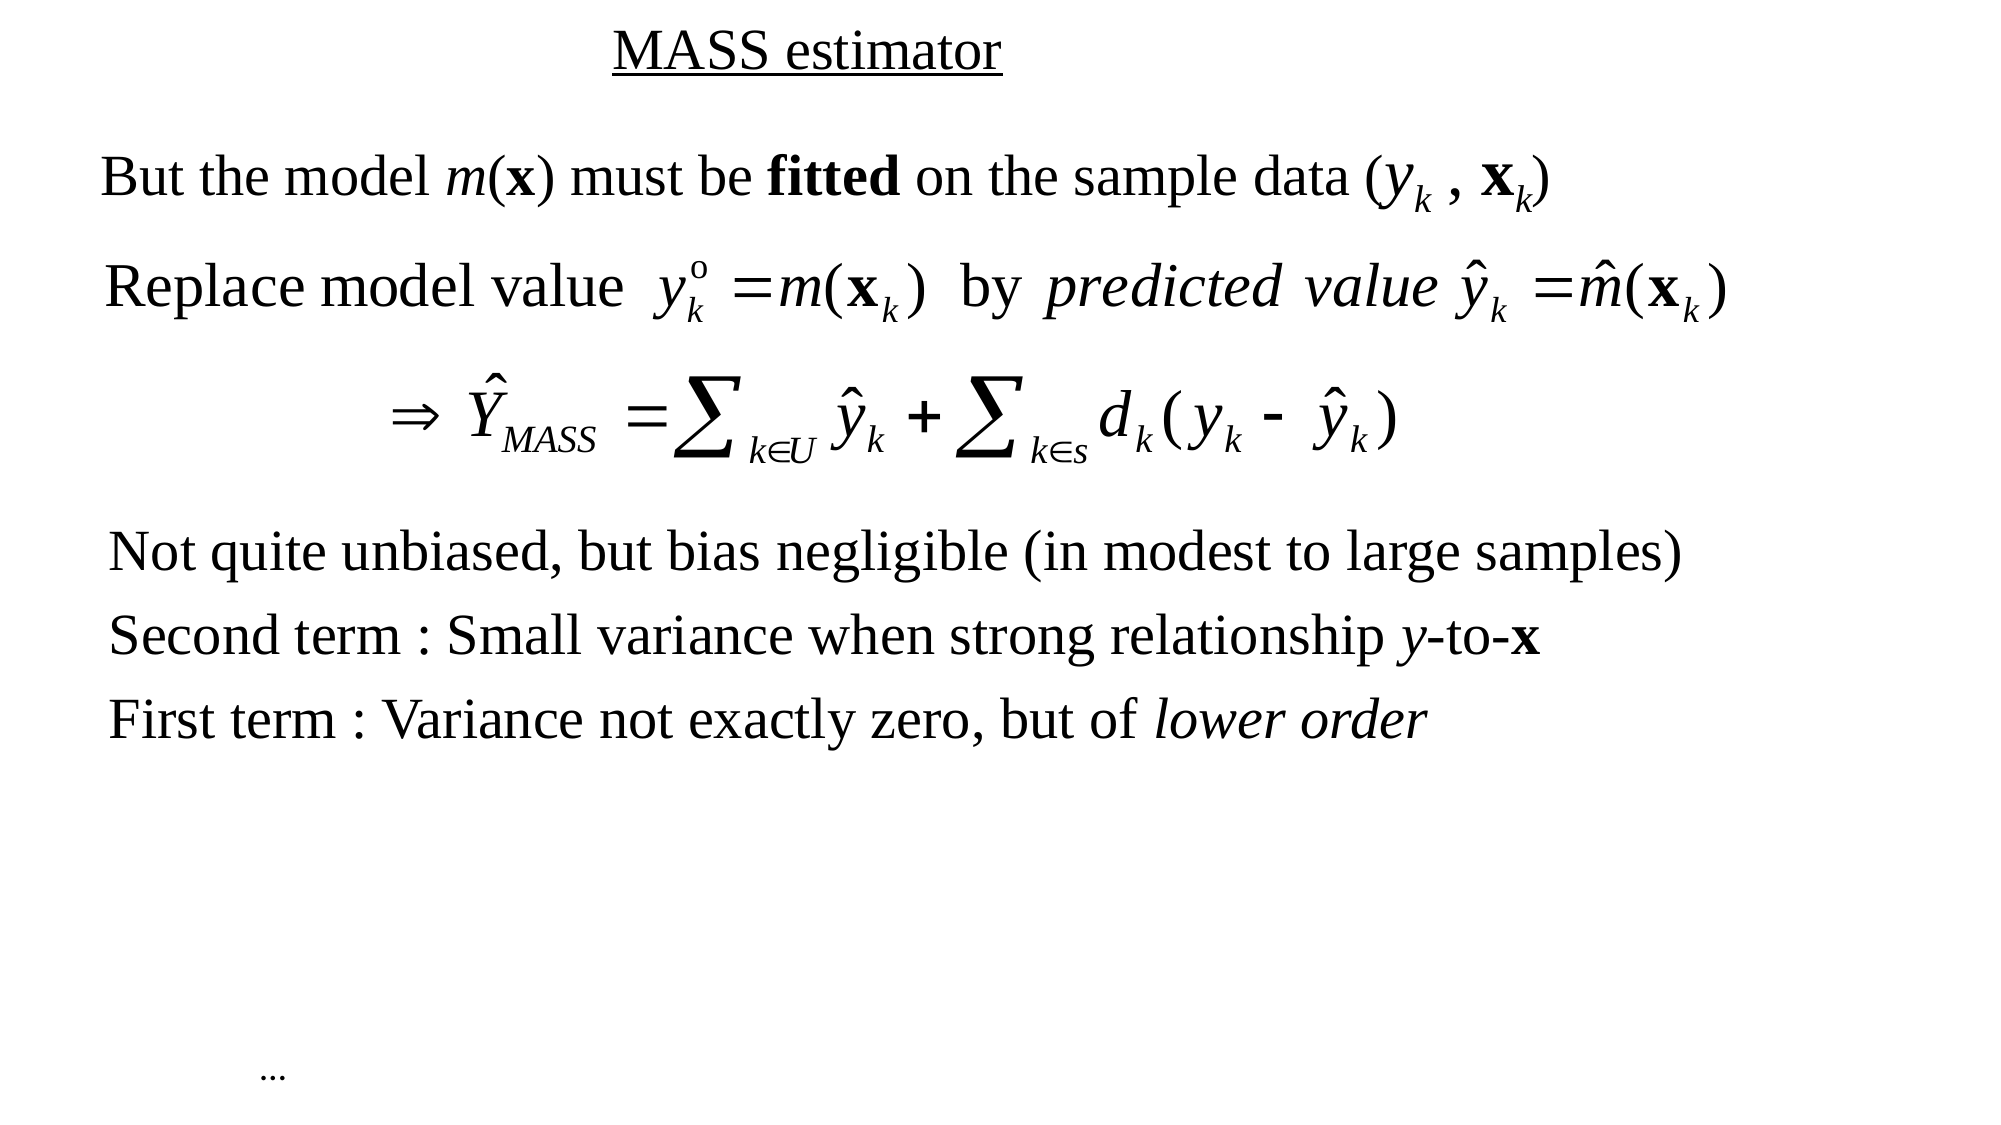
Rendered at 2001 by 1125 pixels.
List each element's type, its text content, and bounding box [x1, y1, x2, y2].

text_box … [245, 1035, 1246, 1096]
text_box But the model m(x) must be fitted on the sample data (yk , xk) [85, 121, 1606, 228]
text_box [93, 238, 1740, 338]
list Not quite unbiased, but bias negligible (in modest to large samples) Second term : Small variance when strong relationship y-to-x First term : Variance not exactly zero, but of lower order [93, 512, 1970, 940]
title MASS estimator [597, 1, 1135, 103]
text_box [380, 358, 1409, 481]
